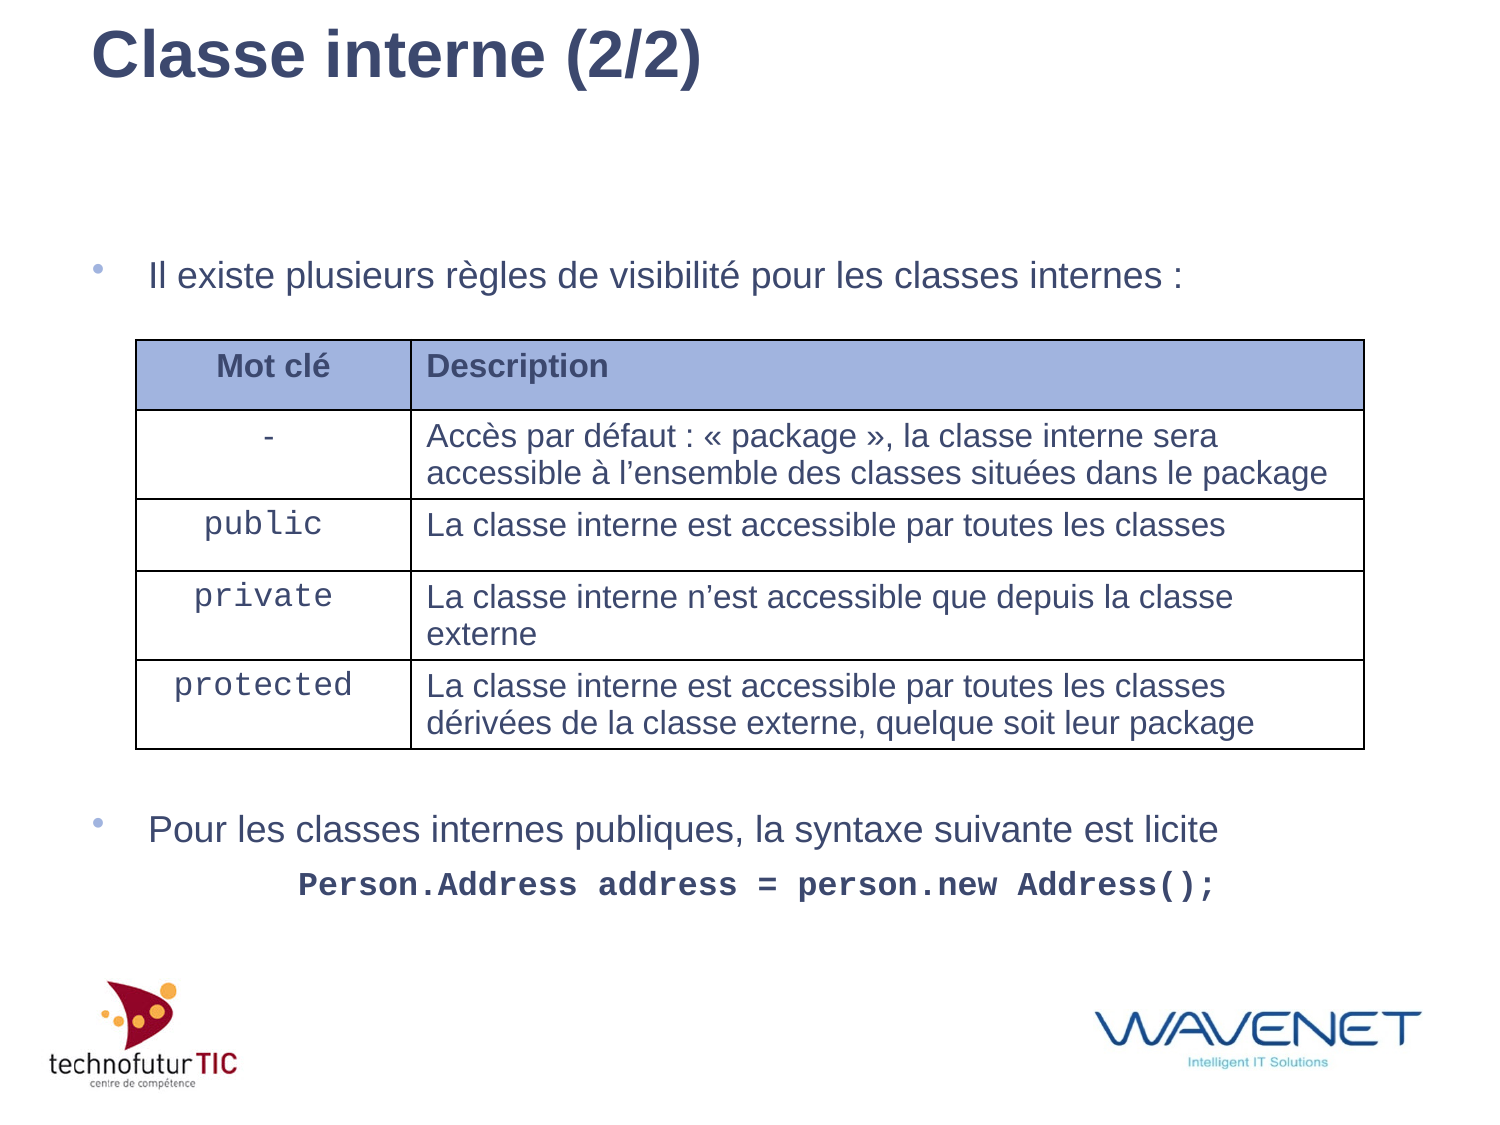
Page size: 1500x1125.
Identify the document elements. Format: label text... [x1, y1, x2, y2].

table_cell protected [137, 661, 410, 748]
table_header Description [412, 341, 1363, 409]
title Classe interne (2/2) [76, 0, 1428, 103]
table_cell Accès par défaut : « package », la classe interne sera accessible à l’ensemble des classes situées dans le package [412, 411, 1363, 498]
picture [41, 970, 245, 1094]
table_cell La classe interne n’est accessible que depuis la classe externe [412, 572, 1363, 659]
table_cell - [137, 411, 410, 498]
list Il existe plusieurs règles de visibilité pour les classes internes : Pour les classes internes publiques, la syntaxe suivante est licite Person.Address address = person.new Address(); [76, 243, 1389, 929]
table_cell La classe interne est accessible par toutes les classes dérivées de la classe externe, quelque soit leur package [412, 661, 1363, 748]
table_header Mot clé [137, 341, 410, 409]
picture [1093, 1009, 1423, 1071]
table_cell La classe interne est accessible par toutes les classes [412, 500, 1363, 570]
table_cell private [137, 572, 410, 659]
table_cell public [137, 500, 410, 570]
